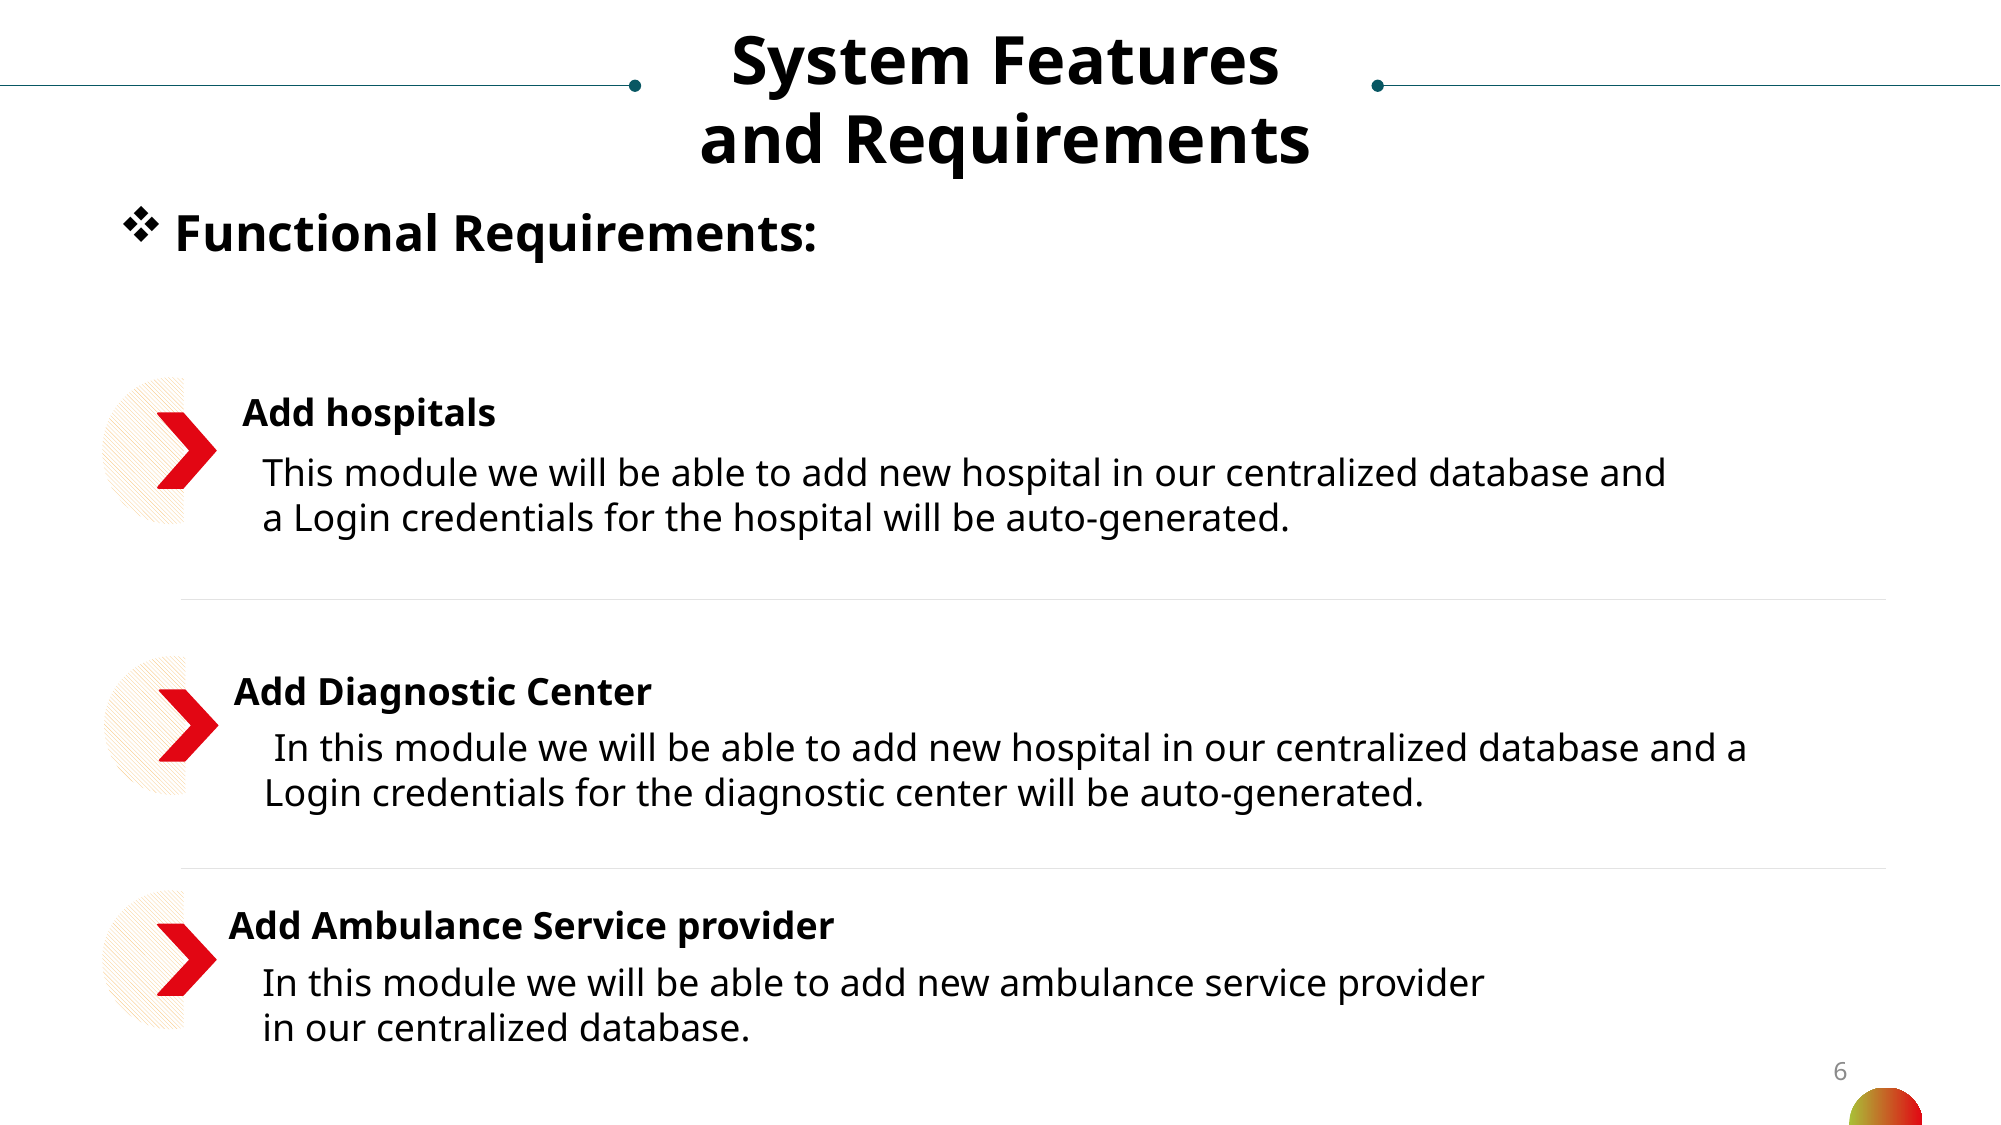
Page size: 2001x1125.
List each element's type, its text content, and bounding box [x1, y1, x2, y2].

slide_number 6 [1412, 1042, 1863, 1103]
text_box Functional Requirements: [104, 193, 850, 269]
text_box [103, 655, 1787, 816]
text_box System Features and Requirements [661, 10, 1351, 265]
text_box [102, 890, 1528, 1050]
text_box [102, 377, 1683, 541]
text_box [1848, 1086, 1924, 1125]
